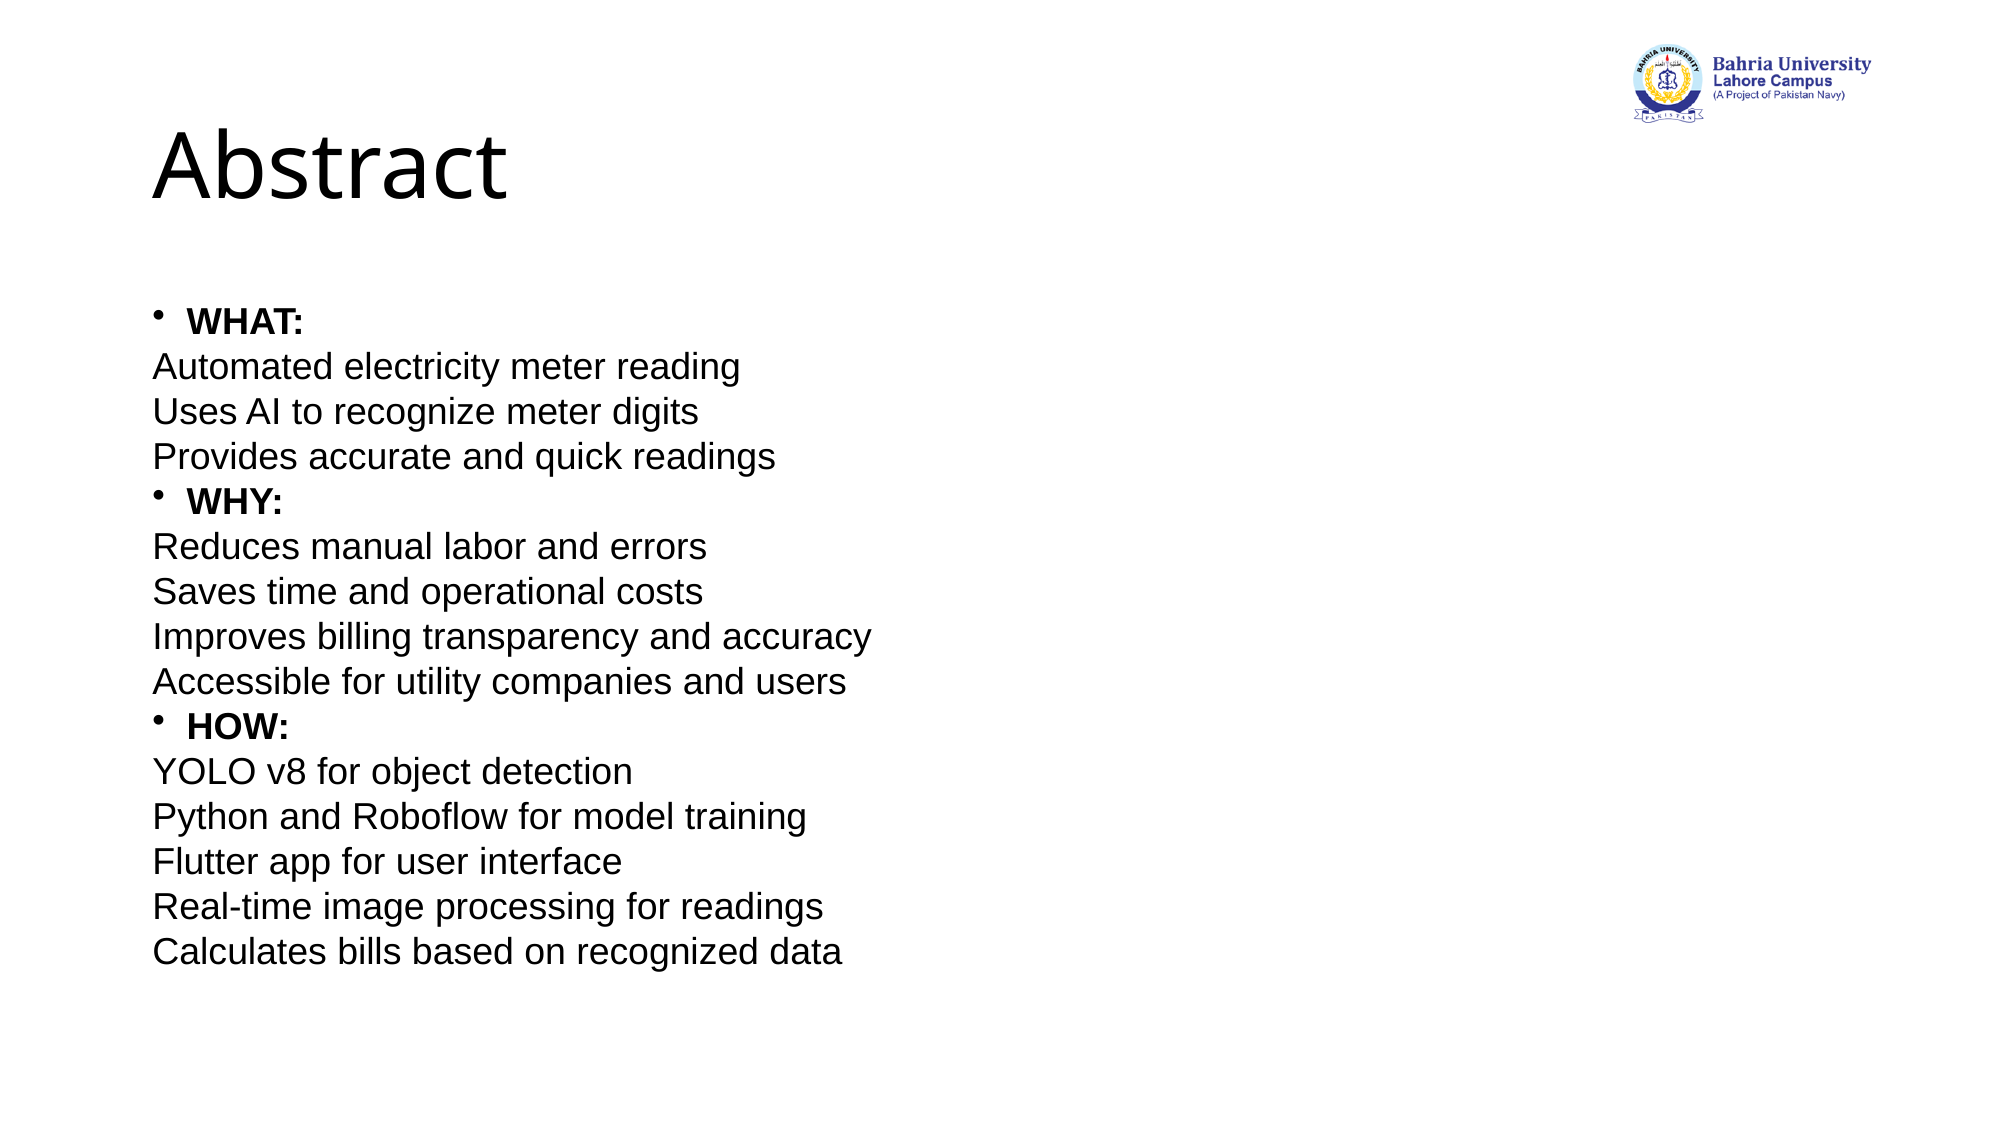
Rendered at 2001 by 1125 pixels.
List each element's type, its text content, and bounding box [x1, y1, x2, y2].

title Abstract [137, 59, 1863, 278]
list WHAT: Automated electricity meter reading Uses AI to recognize meter digits Provides accurate and quick readings WHY: Reduces manual labor and errors Saves time and operational costs Improves billing transparency and accuracy Accessible for utility companies and users HOW: YOLO v8 for object detection Python and Roboflow for model training Flutter app for user interface Real-time image processing for readings Calculates bills based on recognized data [137, 289, 896, 980]
picture [1625, 41, 1952, 134]
